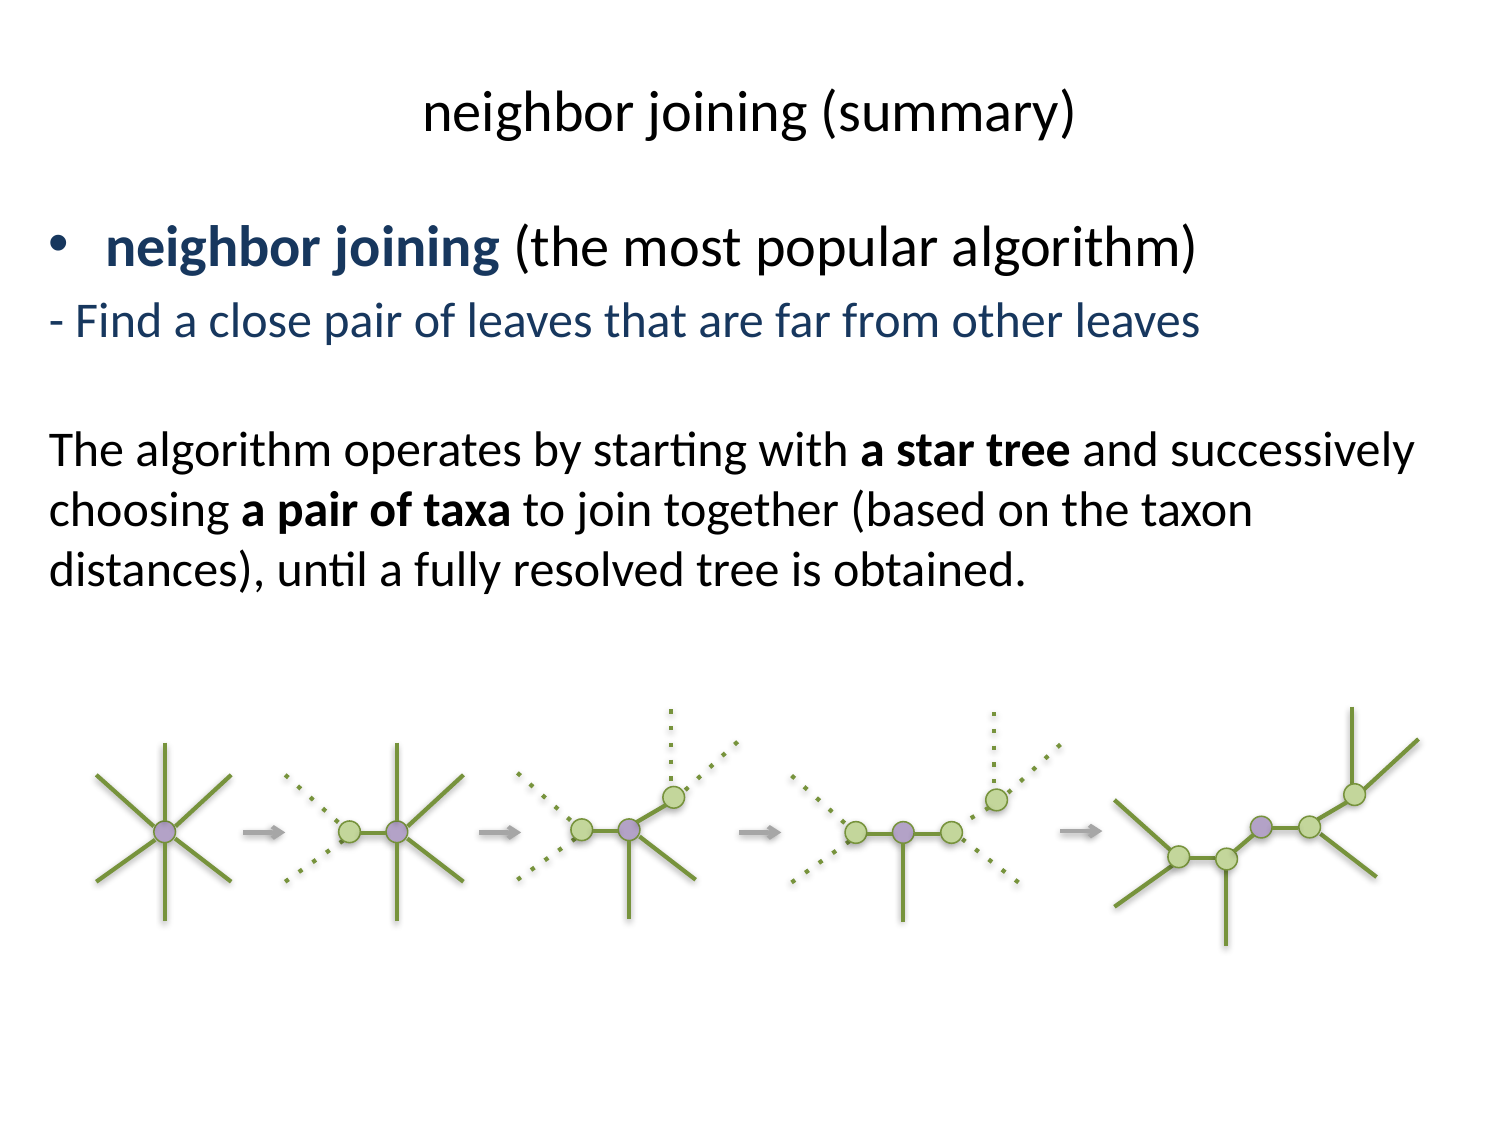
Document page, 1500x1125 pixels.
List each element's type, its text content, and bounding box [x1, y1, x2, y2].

list neighbor joining (the most popular algorithm) - Find a close pair of leaves that are far from other leaves The algorithm operates by starting with a star tree and successively choosing a pair of taxa to join together (based on the taxon distances), until a fully resolved tree is obtained. [33, 200, 1442, 645]
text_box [1060, 706, 1419, 947]
title neighbor joining (summary) [75, 45, 1425, 172]
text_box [478, 709, 738, 920]
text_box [243, 742, 464, 922]
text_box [95, 742, 232, 922]
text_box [739, 711, 1055, 922]
